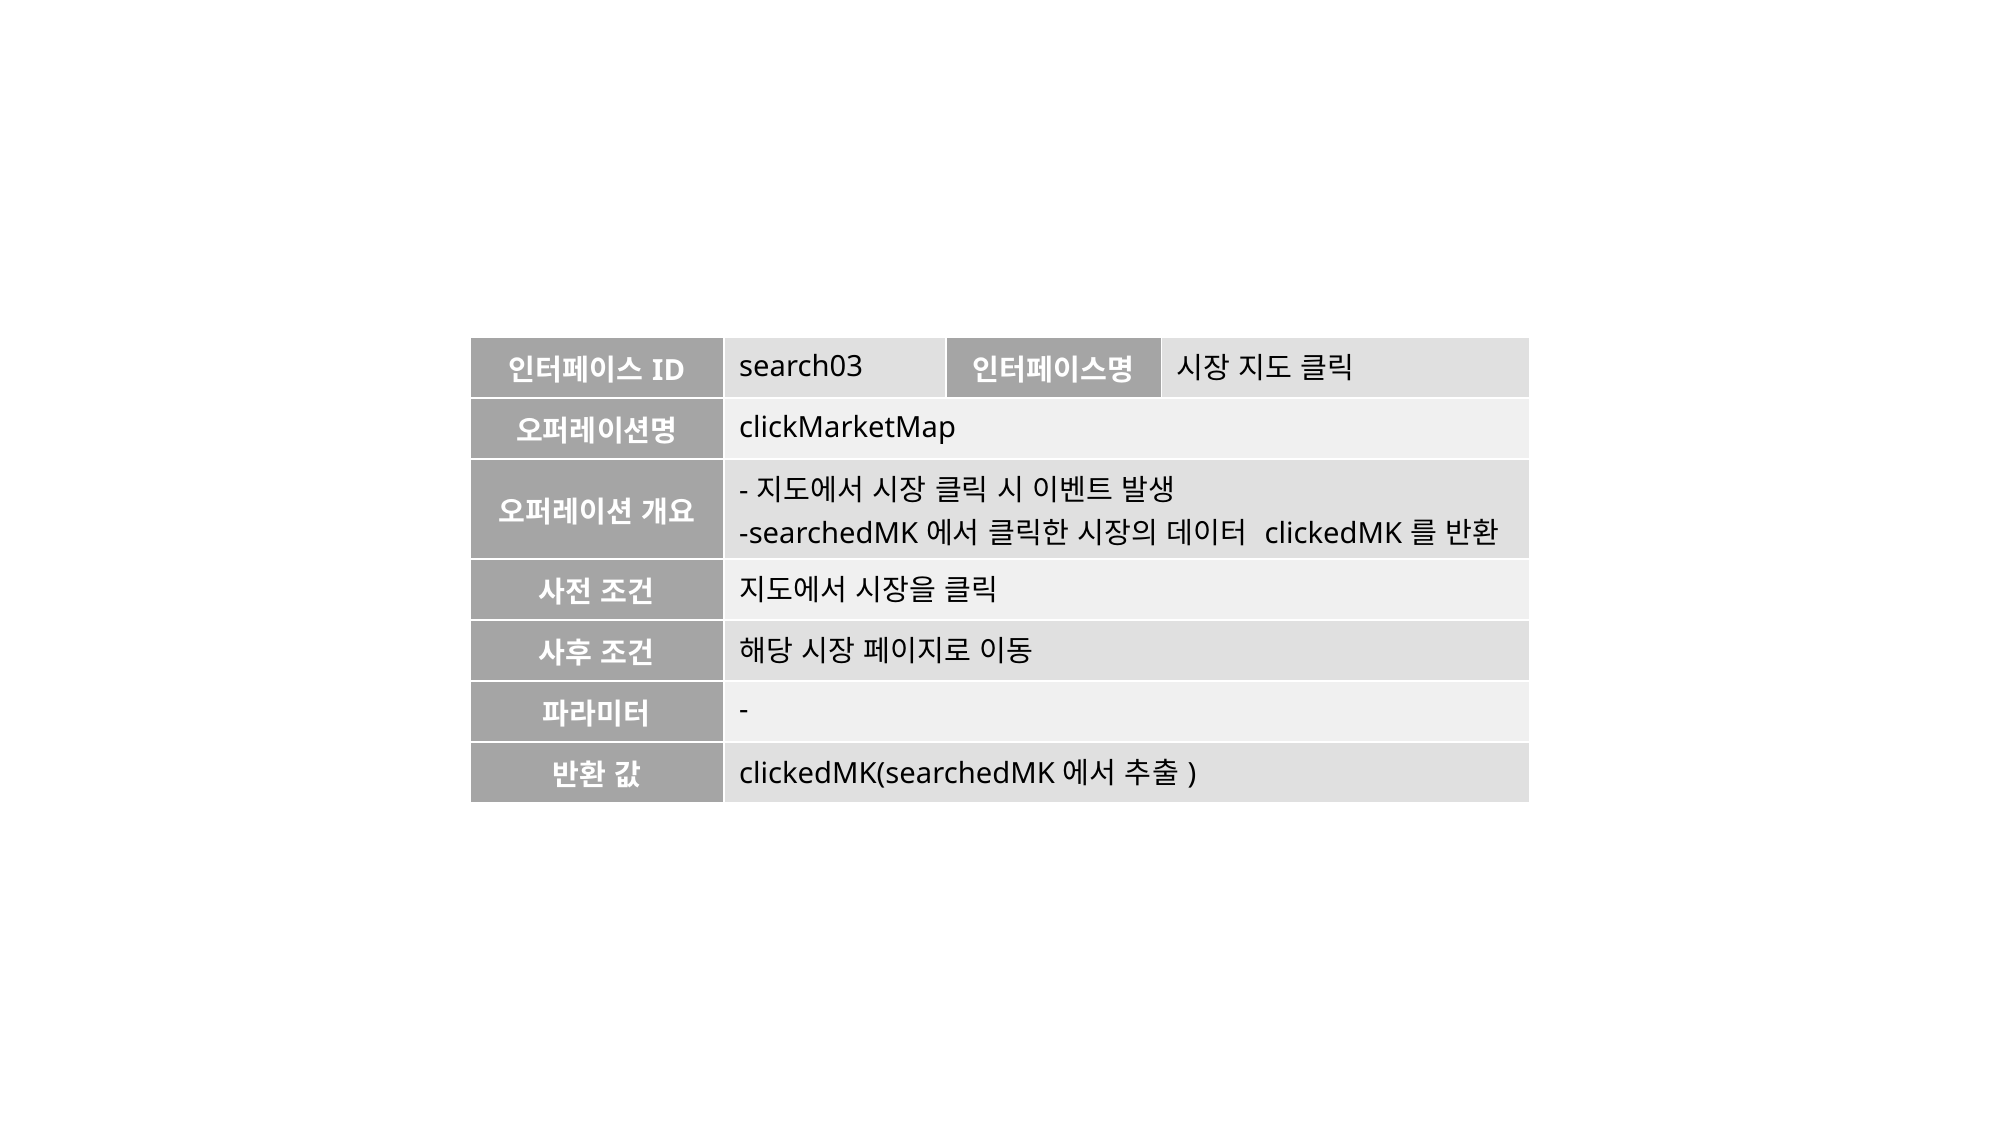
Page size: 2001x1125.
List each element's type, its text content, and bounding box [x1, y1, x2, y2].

table_cell 파라미터 [471, 682, 723, 741]
table_cell 지도에서 시장을 클릭 [725, 560, 1529, 619]
table_cell clickMarketMap [725, 399, 1529, 458]
table_cell 오퍼레이션명 [471, 399, 723, 458]
table_cell 사전 조건 [471, 560, 723, 619]
table_cell -지도에서 시장 클릭 시 이벤트 발생 -searchedMK에서 클릭한 시장의 데이터 clickedMK를 반환 [725, 460, 1529, 558]
table_header 인터페이스ID [471, 338, 723, 397]
table_cell 해당 시장 페이지로 이동 [725, 621, 1529, 680]
table_cell 오퍼레이션 개요 [471, 460, 723, 558]
table_cell 반환 값 [471, 743, 723, 802]
table_cell clickedMK(searchedMK에서 추출) [725, 743, 1529, 802]
table_header search03 [725, 338, 945, 397]
table_header 인터페이스명 [947, 338, 1161, 397]
table_header 시장 지도 클릭 [1162, 338, 1529, 397]
table_cell 사후 조건 [471, 621, 723, 680]
table_cell - [725, 682, 1529, 741]
